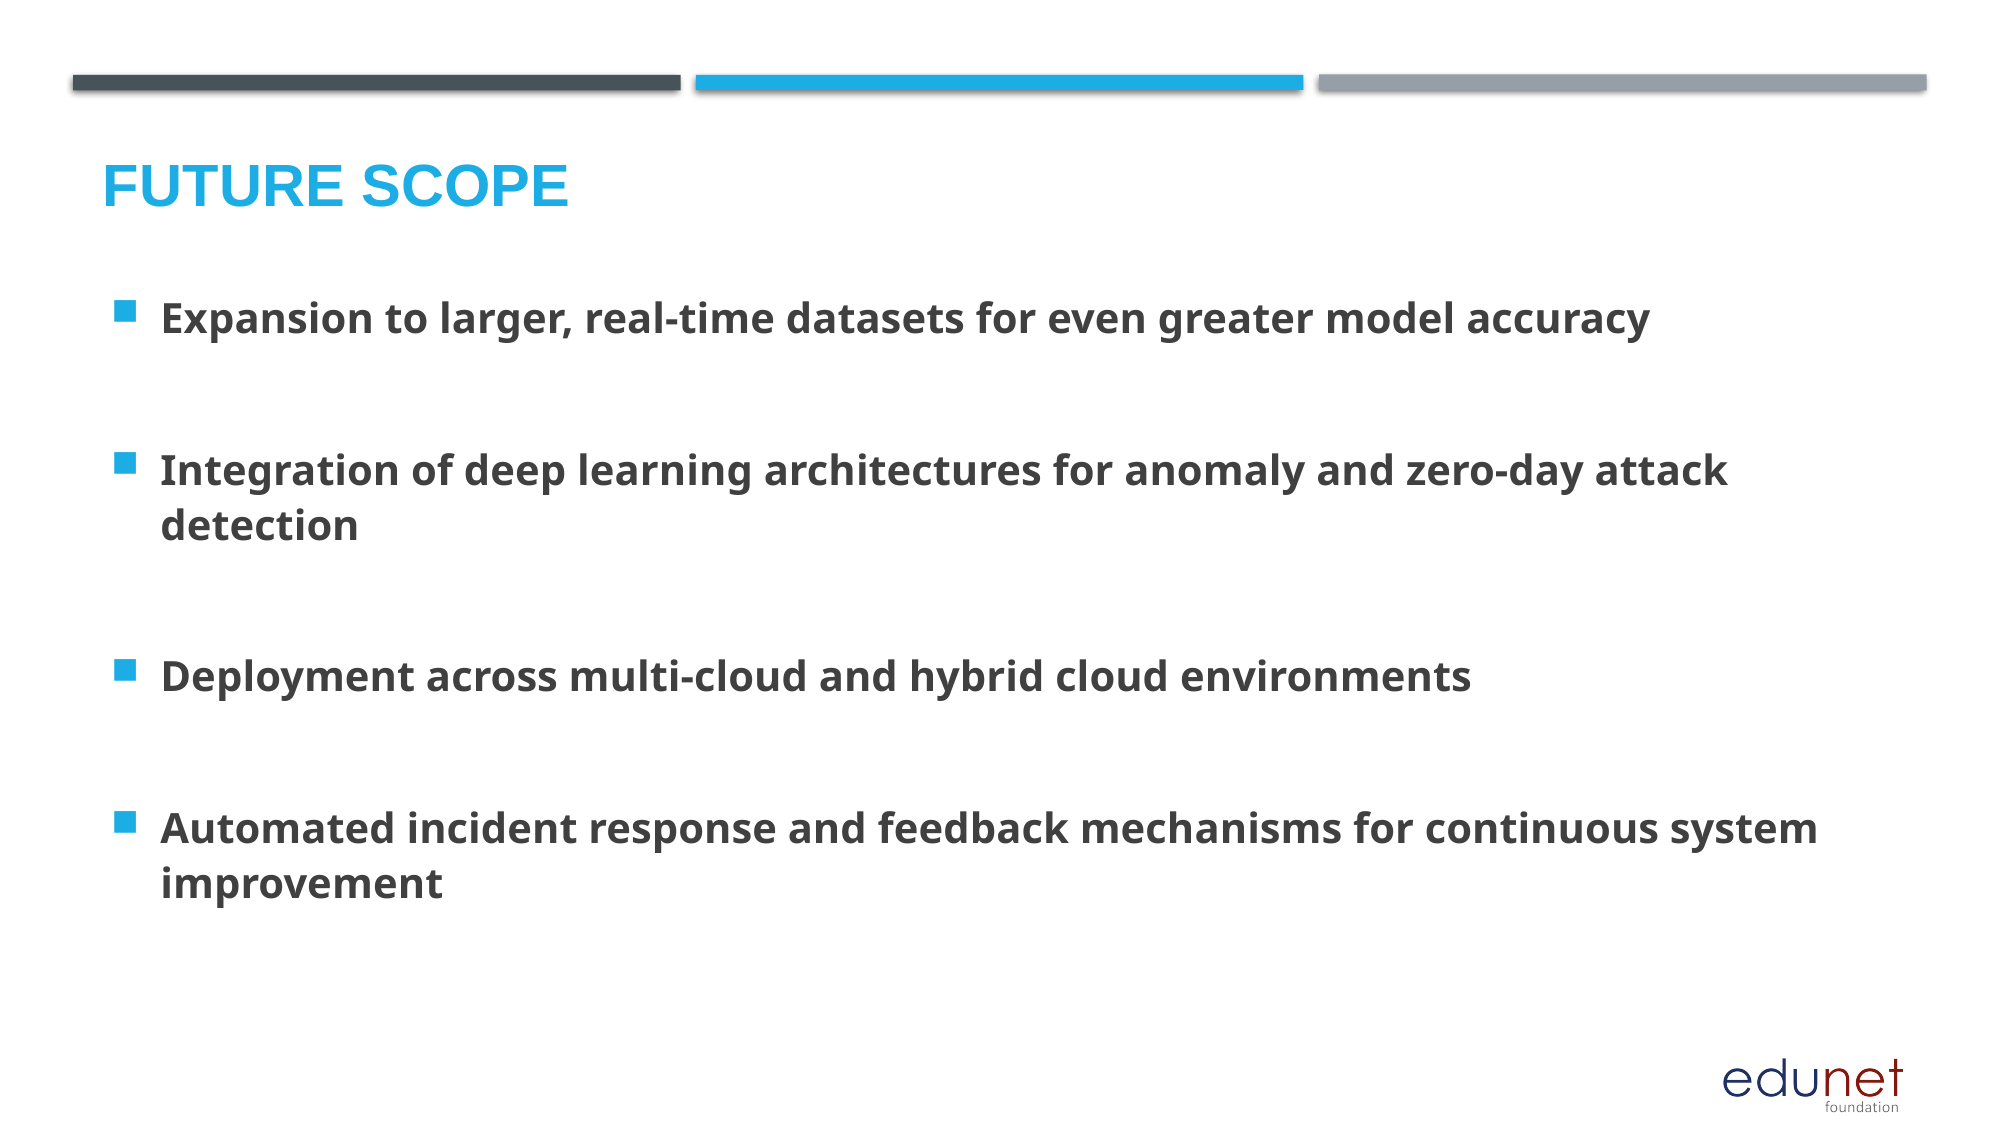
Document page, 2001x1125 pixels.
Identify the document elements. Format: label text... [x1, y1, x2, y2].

text_box Future scope [87, 138, 1898, 226]
list Expansion to larger, real-time datasets for even greater model accuracy Integration of deep learning architectures for anomaly and zero-day attack detection Deployment across multi-cloud and hybrid cloud environments Automated incident response and feedback mechanisms for continuous system improvement [95, 213, 1905, 981]
picture [1719, 1056, 1905, 1116]
